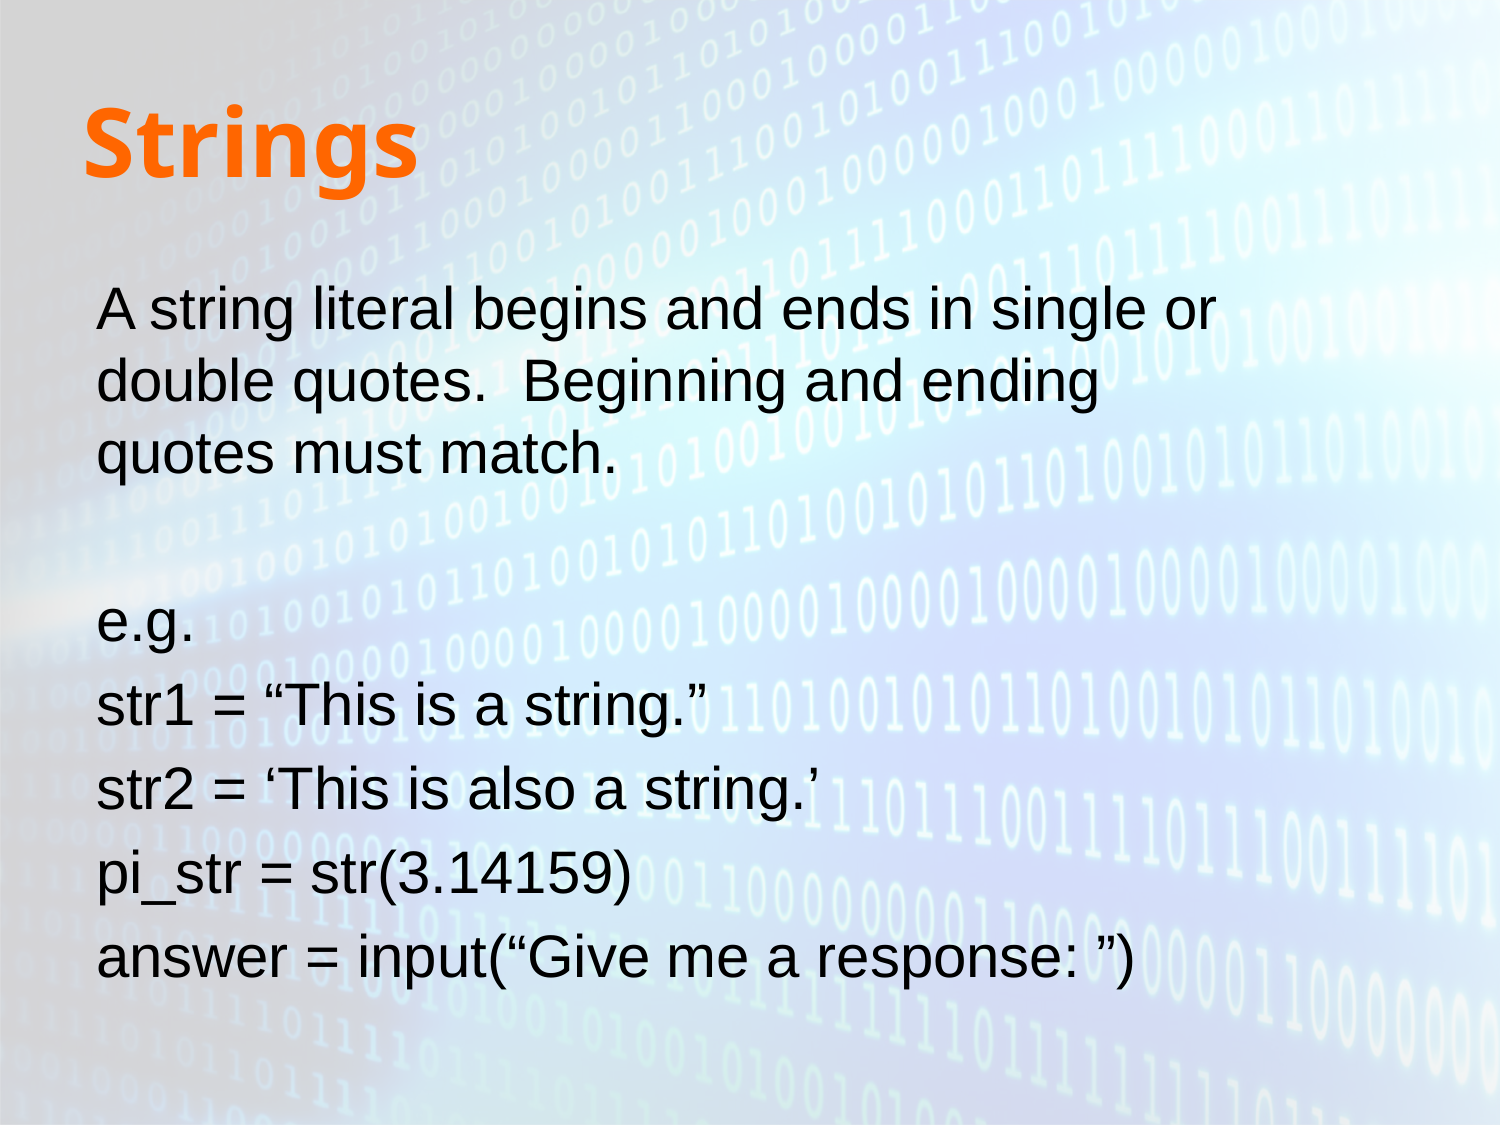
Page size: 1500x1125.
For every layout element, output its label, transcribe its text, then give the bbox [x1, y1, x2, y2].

title Strings [75, 45, 1300, 233]
list A string literal begins and ends in single or double quotes. Beginning and ending quotes must match. e.g. str1 = “This is a string.” str2 = ‘This is also a string.’ pi_str = str(3.14159) answer = input(“Give me a response: ”) [75, 262, 1300, 1005]
